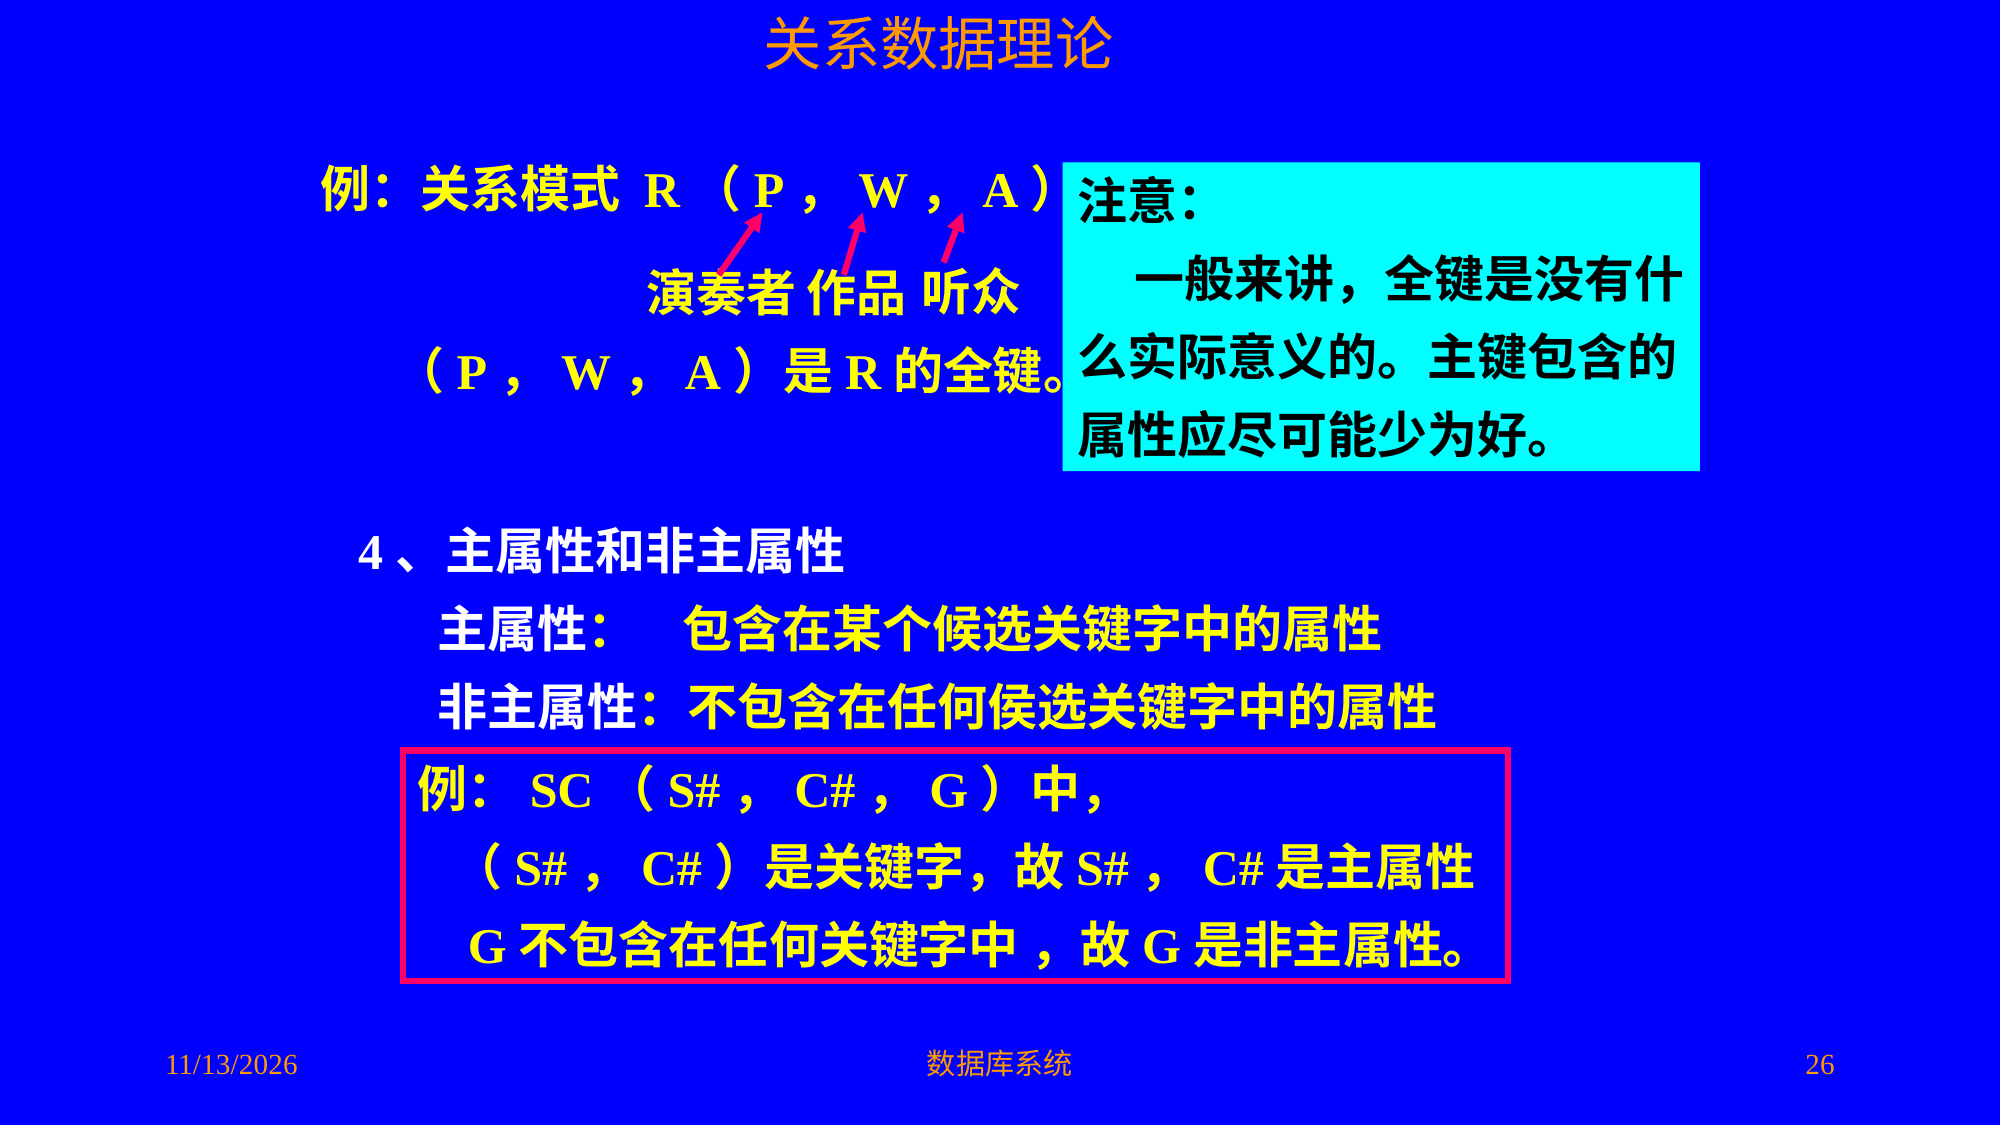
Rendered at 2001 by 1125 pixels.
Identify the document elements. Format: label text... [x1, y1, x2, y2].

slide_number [150, 1037, 567, 1100]
text_box 注意： 一般来讲，全键是没有什么实际意义的。主键包含的属性应尽可能少为好。 [1062, 162, 1700, 472]
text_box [791, 212, 906, 329]
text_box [631, 212, 791, 329]
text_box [906, 212, 1038, 329]
text_box 例：SC（S#，C#，G）中， （S#，C#）是关键字，故S#，C#是主属性 G不包含在任何关键字中 ，故G是非主属性。 [403, 750, 1508, 982]
text_box 例：关系模式 R（P，W，A） [305, 149, 1096, 225]
slide_number 26 [1433, 1037, 1850, 1100]
text_box （P，W，A）是R的全键。 [379, 331, 1062, 407]
footer 数据库系统 [683, 1037, 1317, 1100]
text_box 4、主属性和非主属性 主属性： 包含在某个候选关键字中的属性 非主属性：不包含在任何侯选关键字中的属性 [343, 512, 1453, 744]
